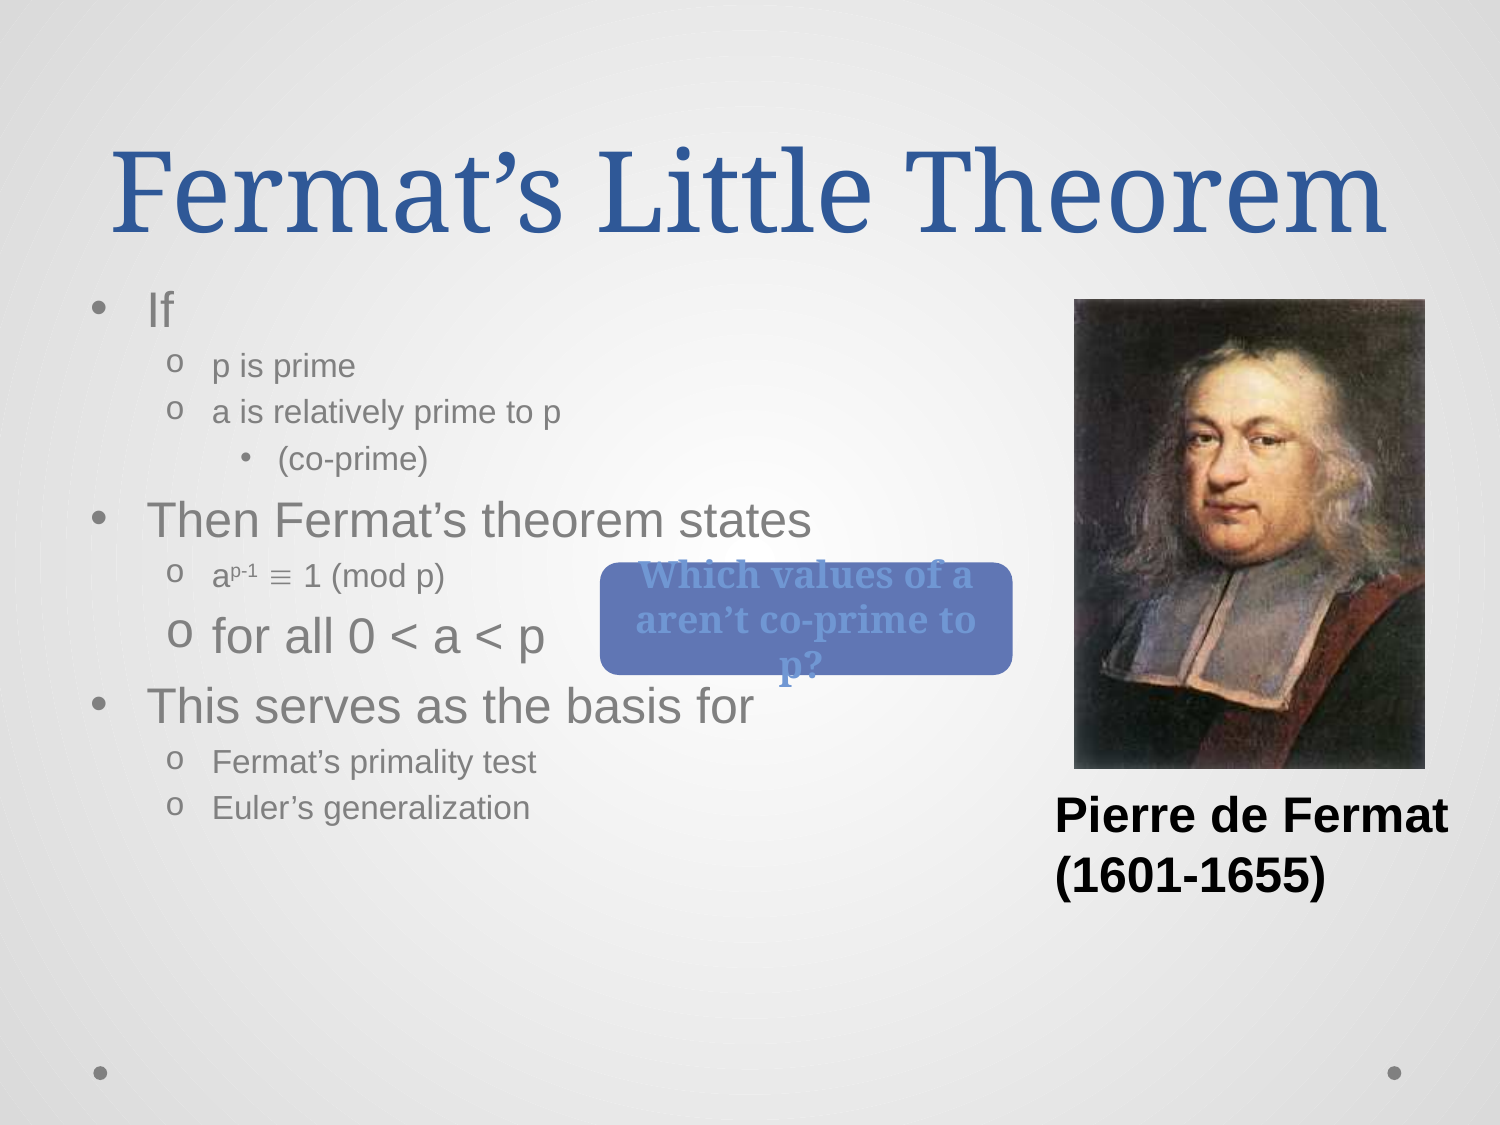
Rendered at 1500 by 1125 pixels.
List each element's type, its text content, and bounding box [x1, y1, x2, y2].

list If p is prime a is relatively prime to p (co-prime) Then Fermat’s theorem states ap-1  1 (mod p) for all 0 < a < p This serves as the basis for Fermat’s primality test Euler’s generalization [75, 270, 1063, 1013]
title Fermat’s Little Theorem [75, 0, 1425, 263]
text_box Pierre de Fermat (1601-1655) [1039, 774, 1465, 910]
picture [1074, 299, 1426, 769]
text_box Which values of a aren’t co-prime to p? [597, 560, 1015, 678]
